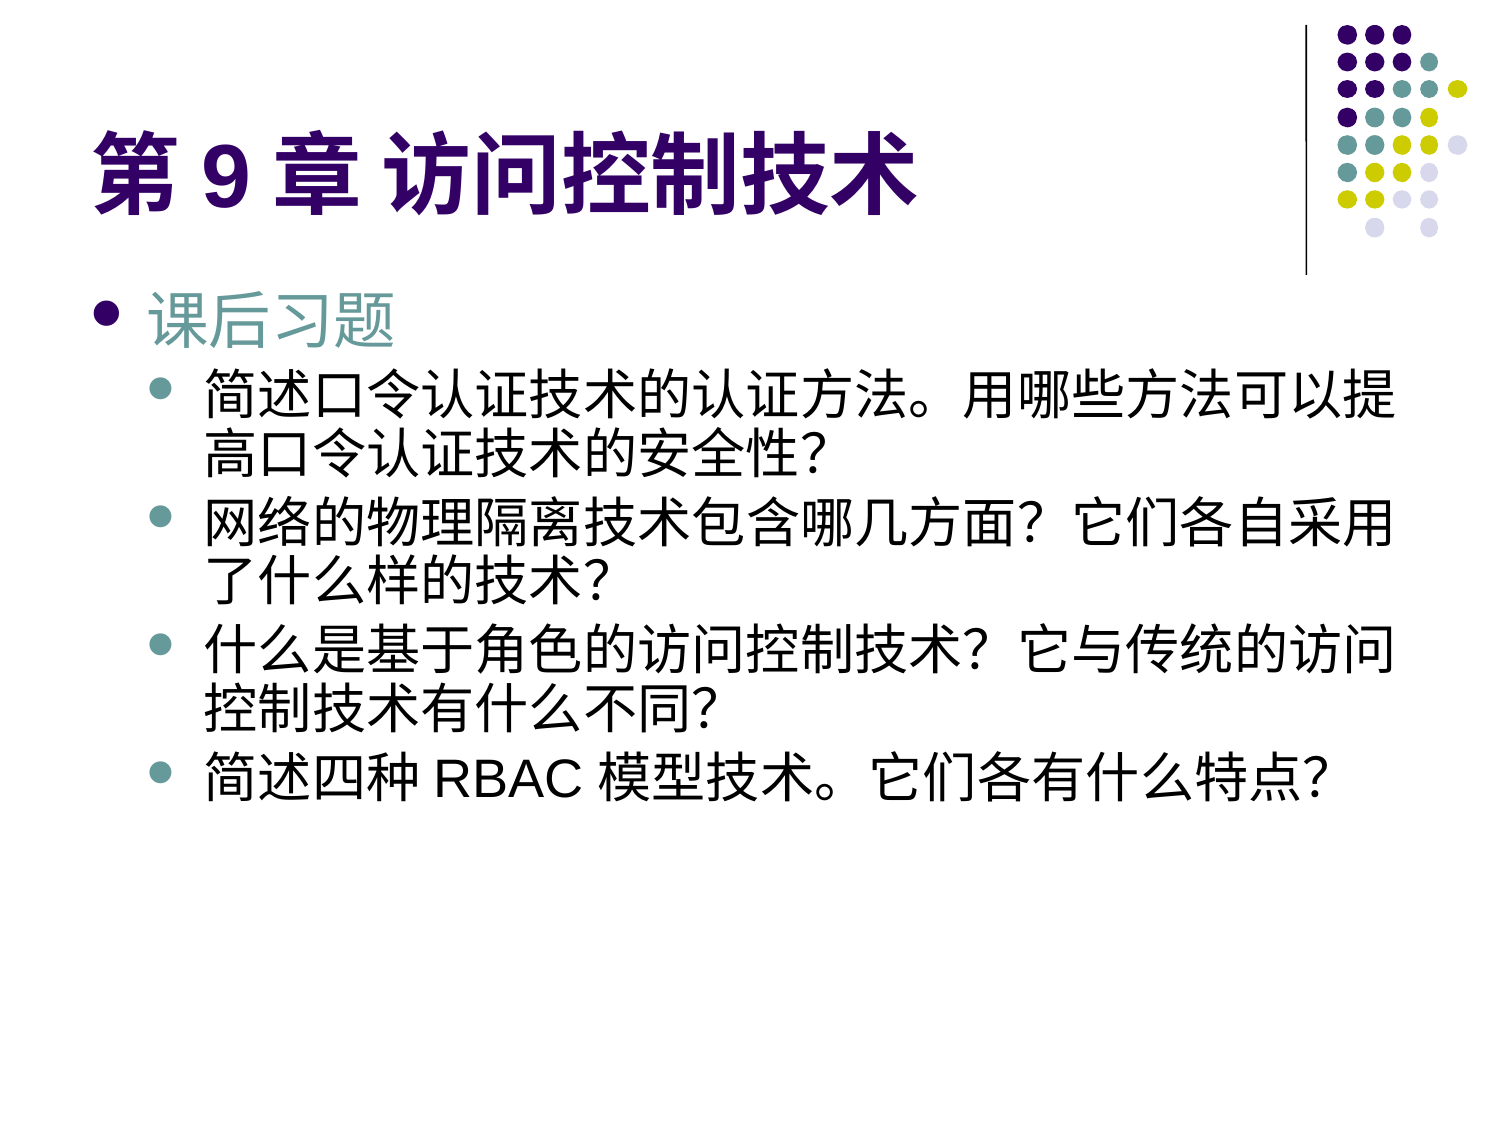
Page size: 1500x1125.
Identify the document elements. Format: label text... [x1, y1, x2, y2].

title 第9章 访问控制技术 [75, 20, 1313, 233]
list 课后习题 简述口令认证技术的认证方法。用哪些方法可以提高口令认证技术的安全性？ 网络的物理隔离技术包含哪几方面？它们各自采用了什么样的技术？ 什么是基于角色的访问控制技术？它与传统的访问控制技术有什么不同？ 简述四种RBAC模型技术。它们各有什么特点？ [75, 282, 1425, 1006]
